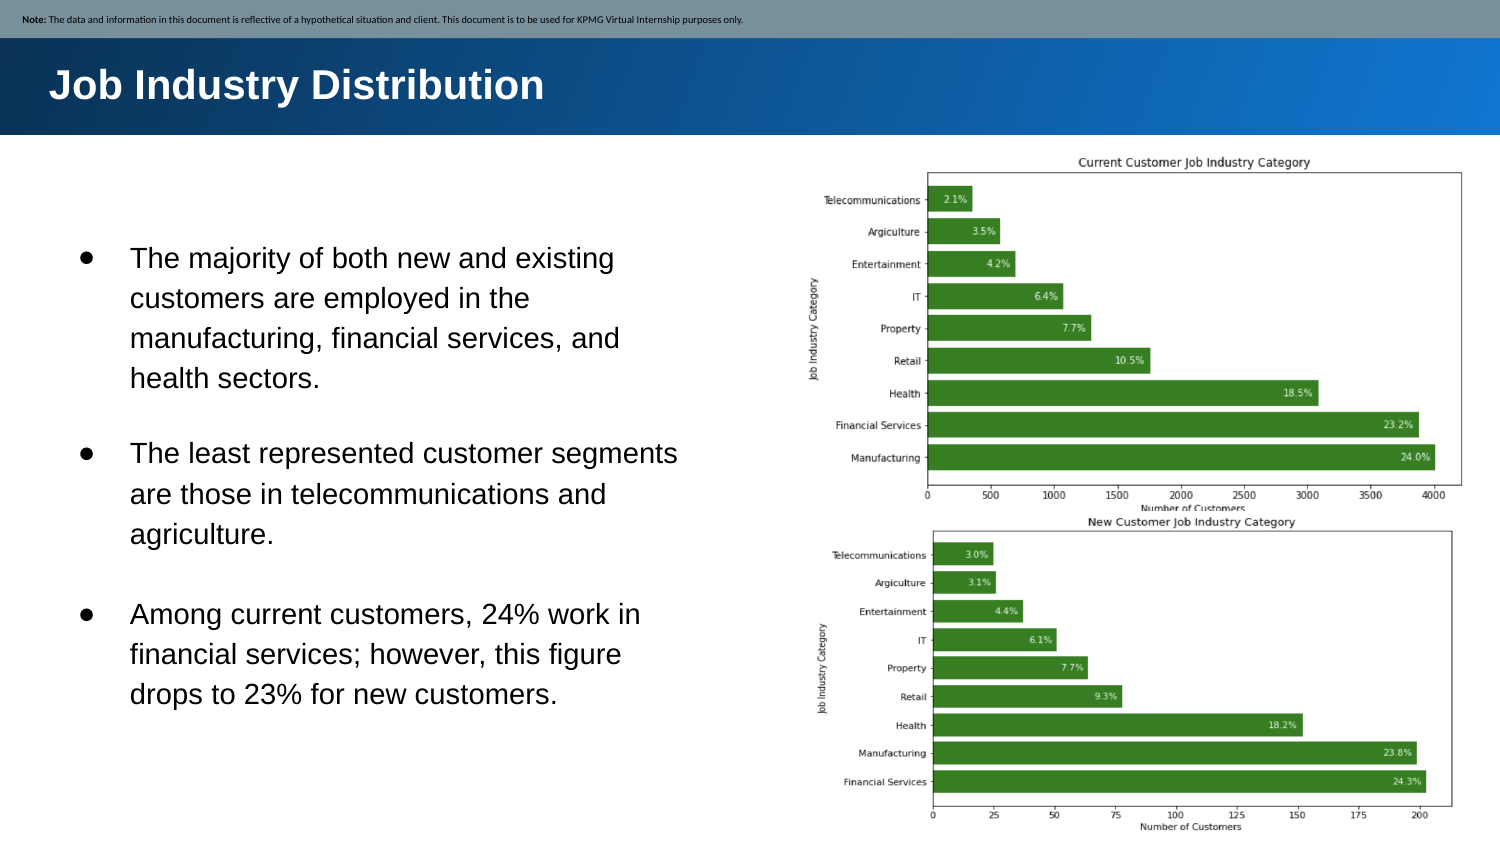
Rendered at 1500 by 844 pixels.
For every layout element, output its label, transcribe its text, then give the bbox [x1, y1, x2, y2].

text_box Job Industry Distribution [33, 43, 1439, 124]
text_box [0, 0, 1500, 39]
text_box [0, 39, 1500, 135]
picture [803, 150, 1472, 844]
text_box The majority of both new and existing customers are employed in the manufacturing, financial services, and health sectors. The least represented customer segments are those in telecommunications and agriculture. Among current customers, 24% work in financial services; however, this figure drops to 23% for new customers. [40, 218, 719, 726]
